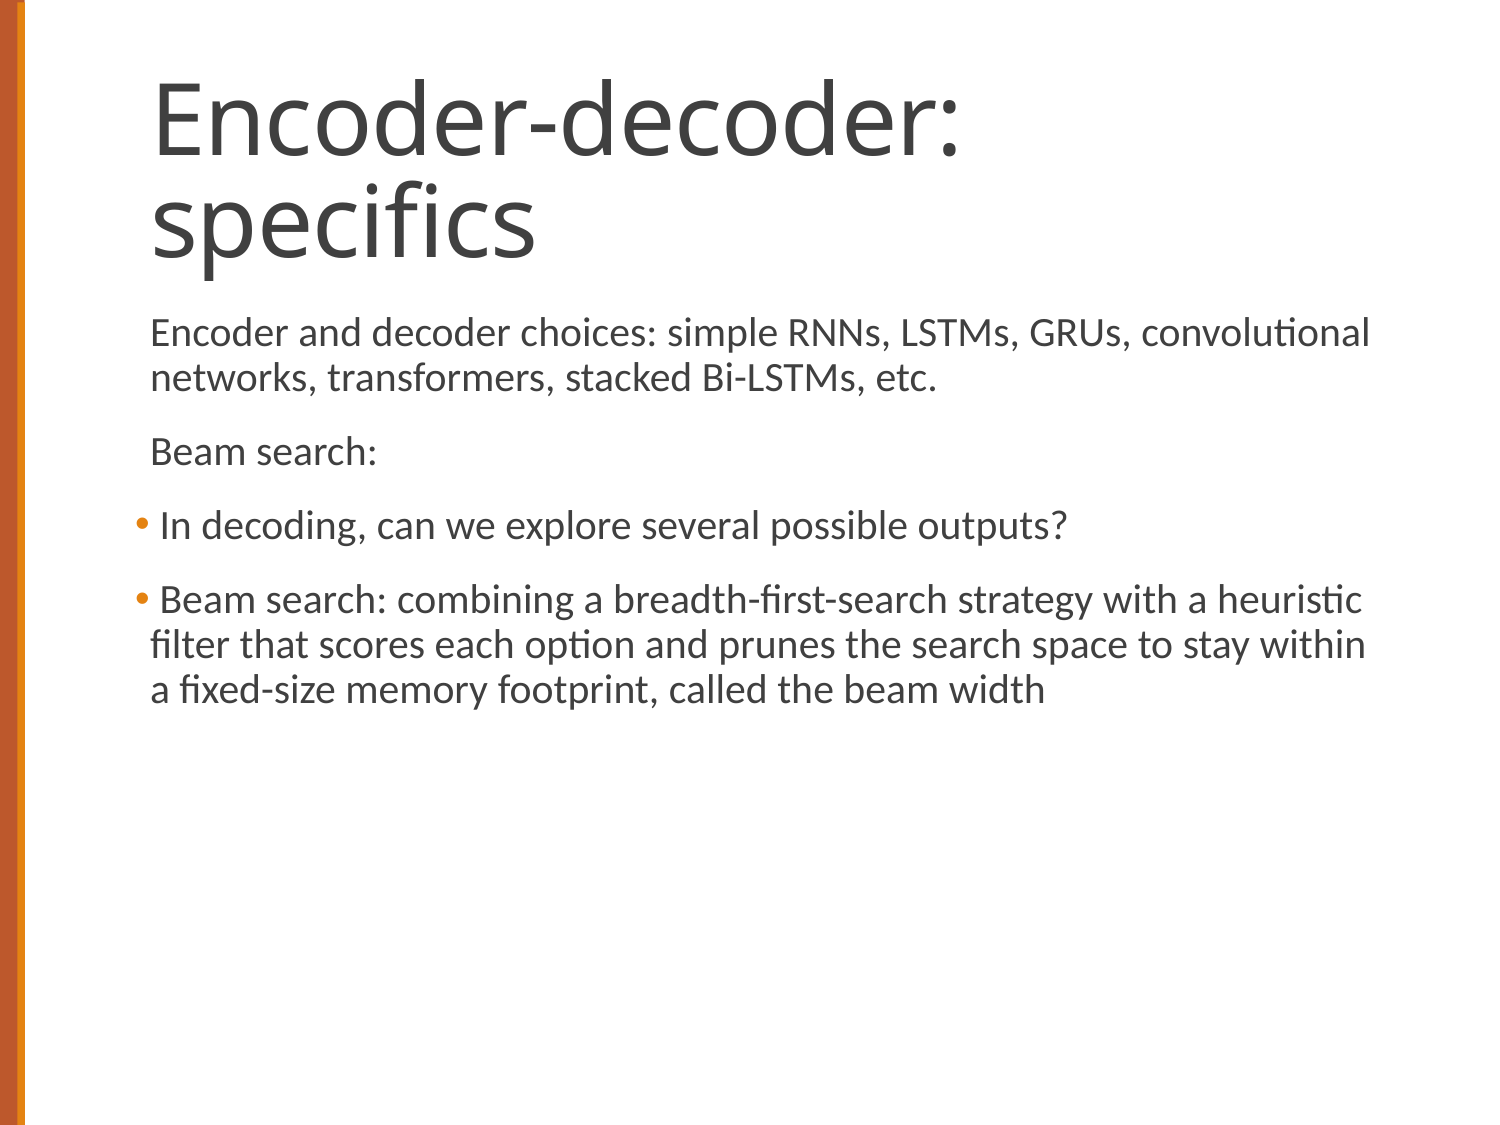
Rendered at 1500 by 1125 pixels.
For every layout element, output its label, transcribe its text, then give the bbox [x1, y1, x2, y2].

title Encoder-decoder: specifics [135, 47, 1373, 285]
list Encoder and decoder choices: simple RNNs, LSTMs, GRUs, convolutional networks, transformers, stacked Bi-LSTMs, etc. Beam search: In decoding, can we explore several possible outputs? Beam search: combining a breadth-first-search strategy with a heuristic filter that scores each option and prunes the search space to stay within a fixed-size memory footprint, called the beam width [135, 302, 1373, 963]
